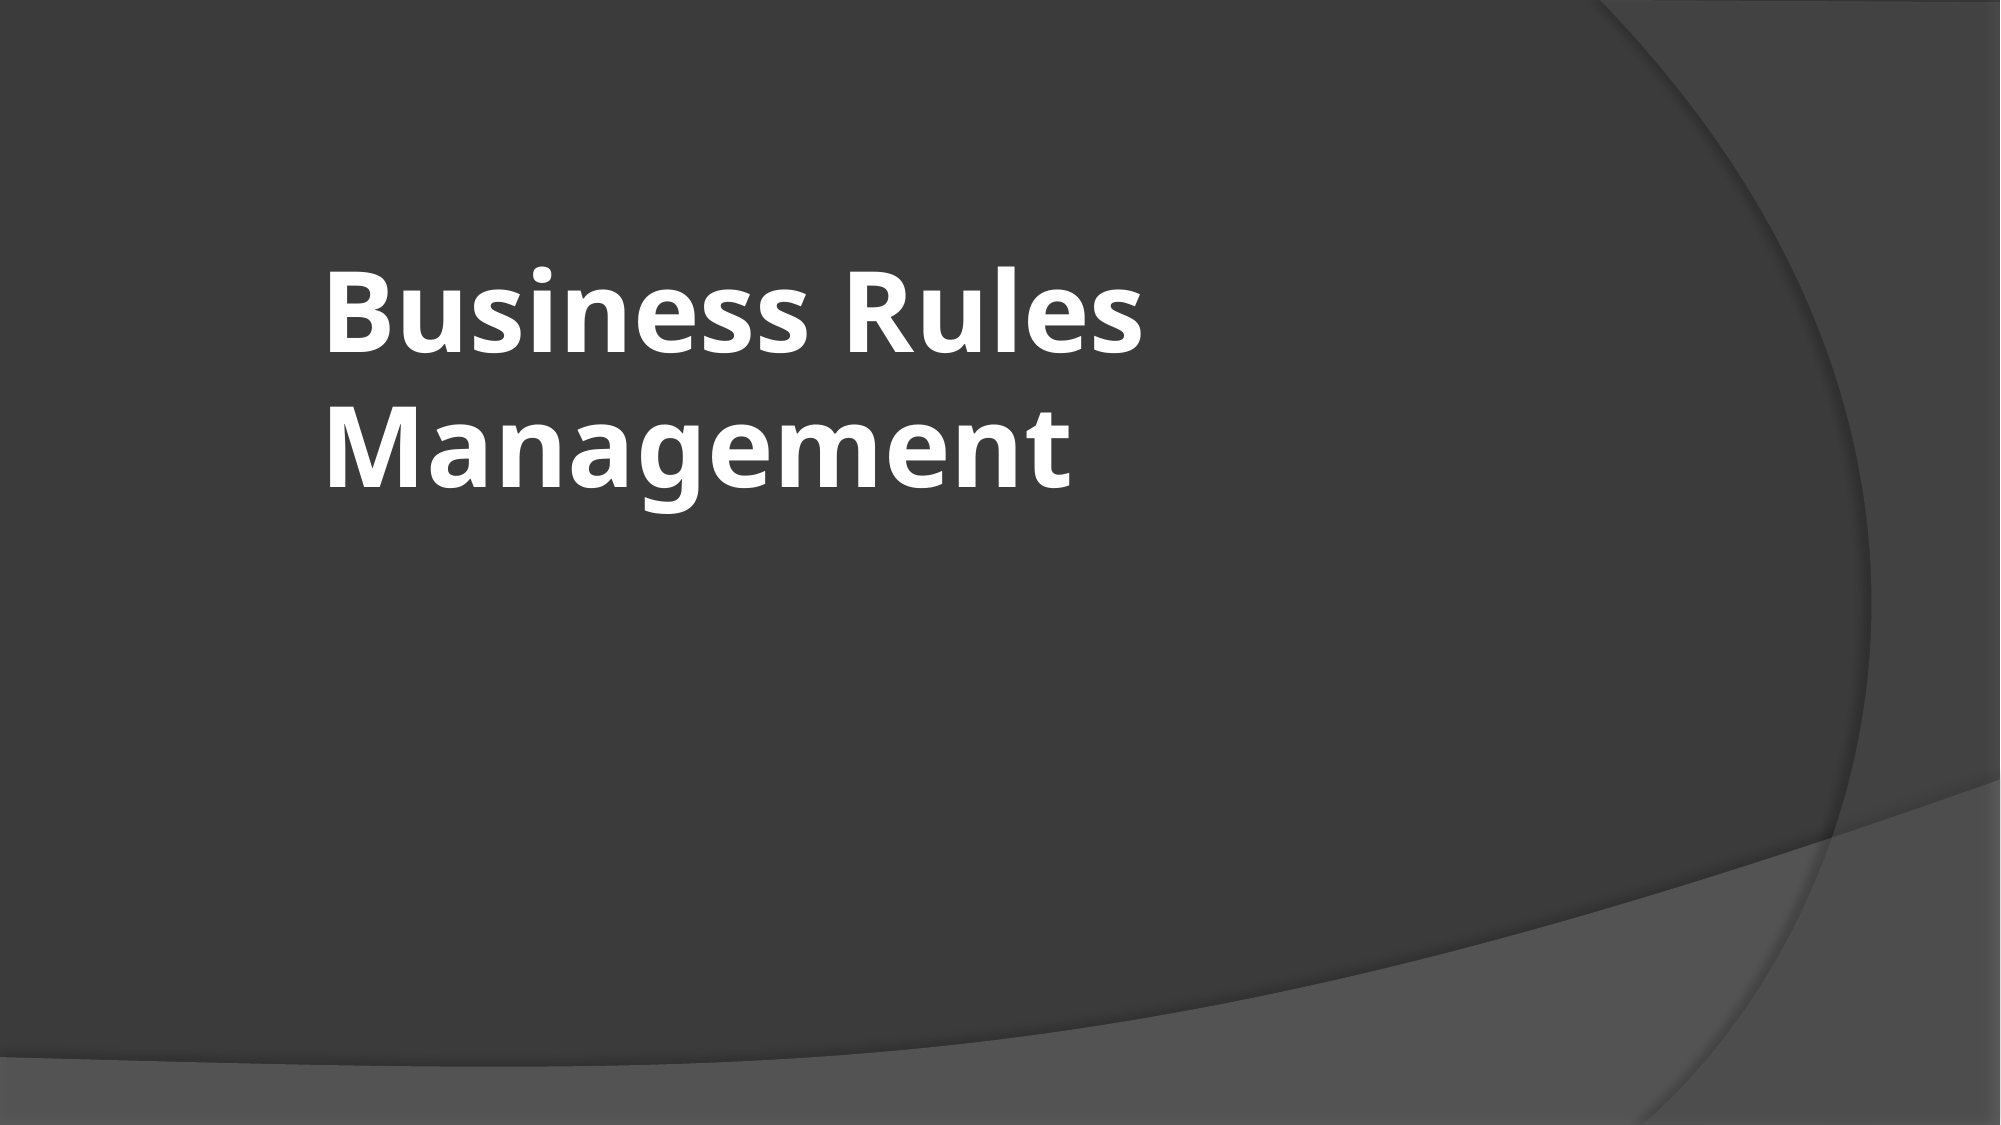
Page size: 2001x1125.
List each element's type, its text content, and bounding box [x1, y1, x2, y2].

title Business Rules Management [312, 24, 1975, 725]
